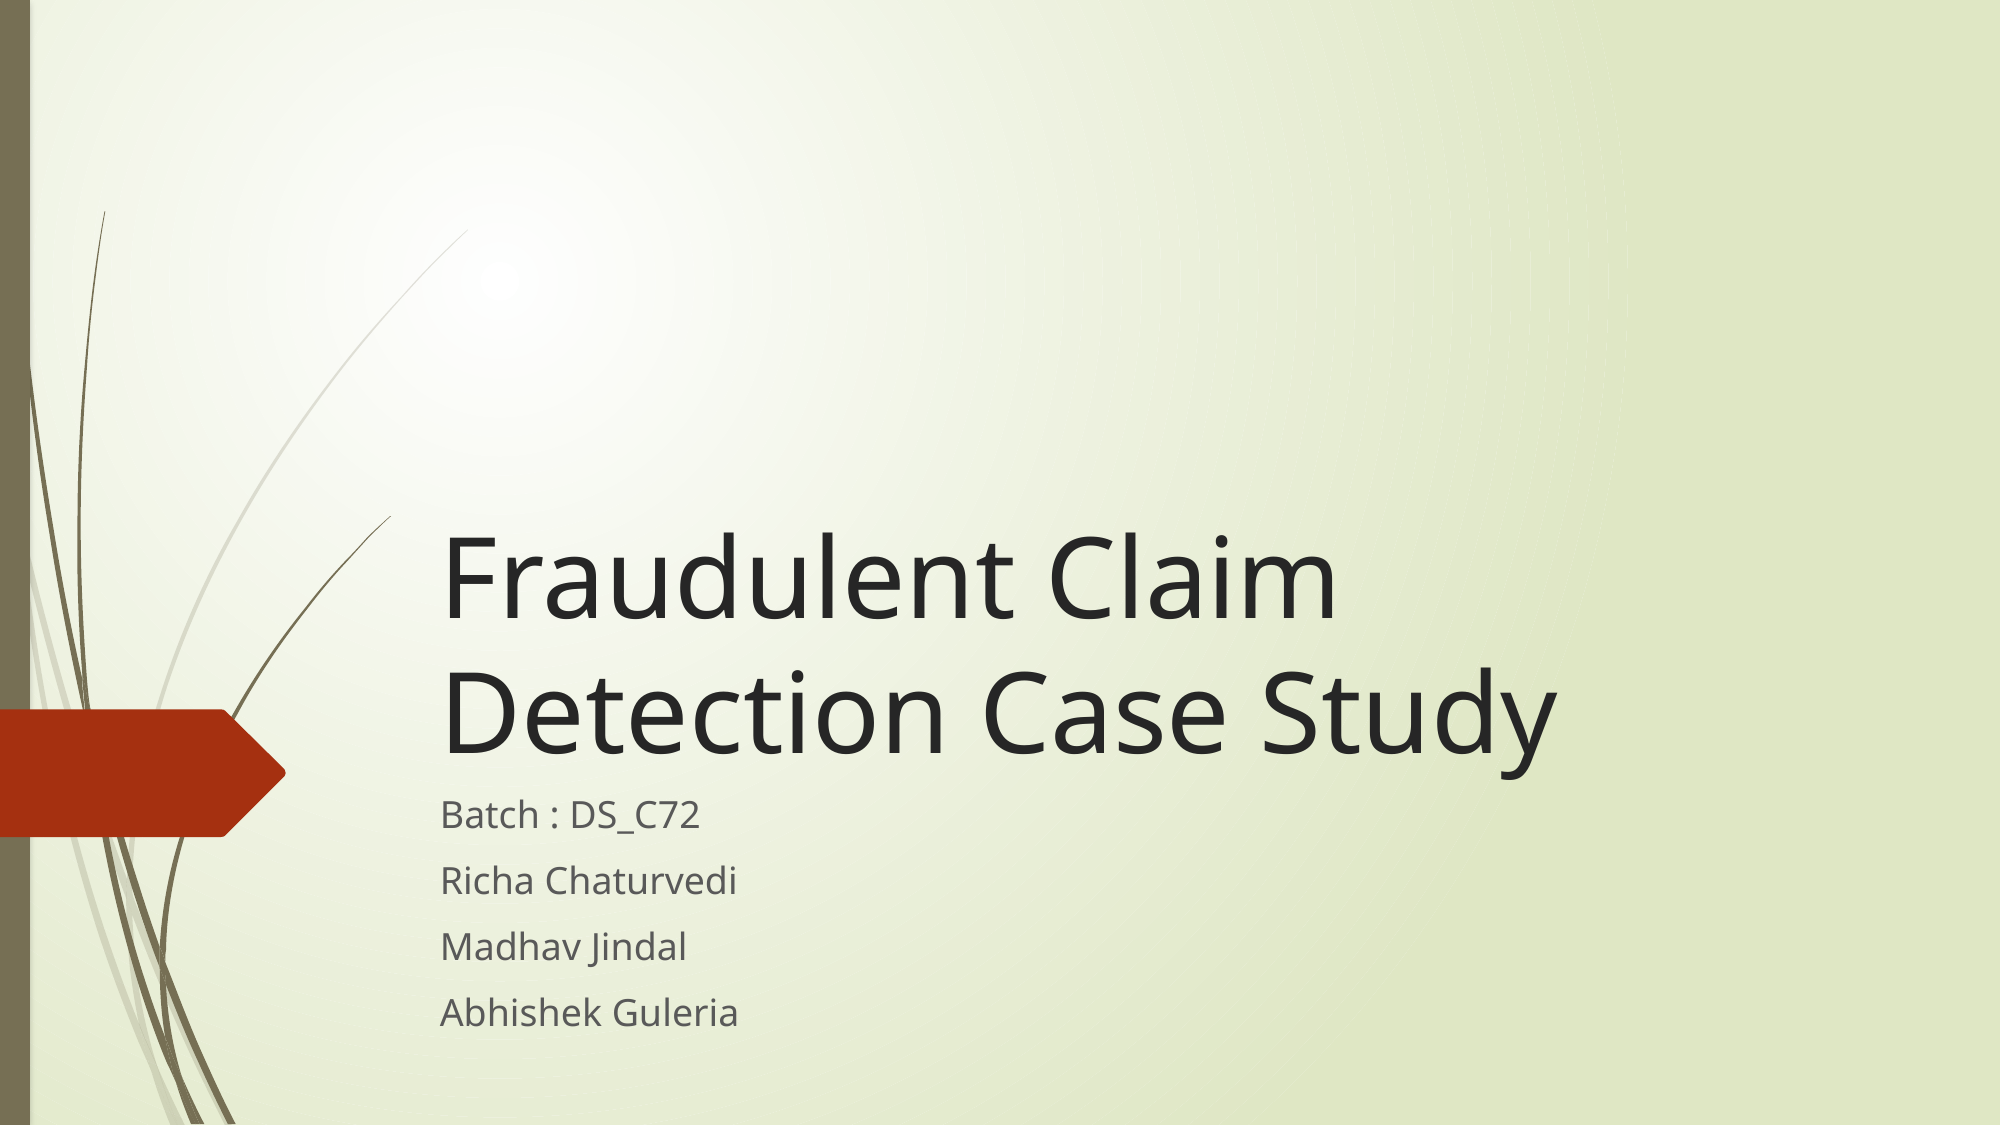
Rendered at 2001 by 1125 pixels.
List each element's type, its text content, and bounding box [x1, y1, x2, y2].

title Fraudulent Claim Detection Case Study [424, 412, 1888, 783]
subtitle Batch : DS_C72 Richa Chaturvedi Madhav Jindal Abhishek Guleria [424, 783, 1888, 1045]
